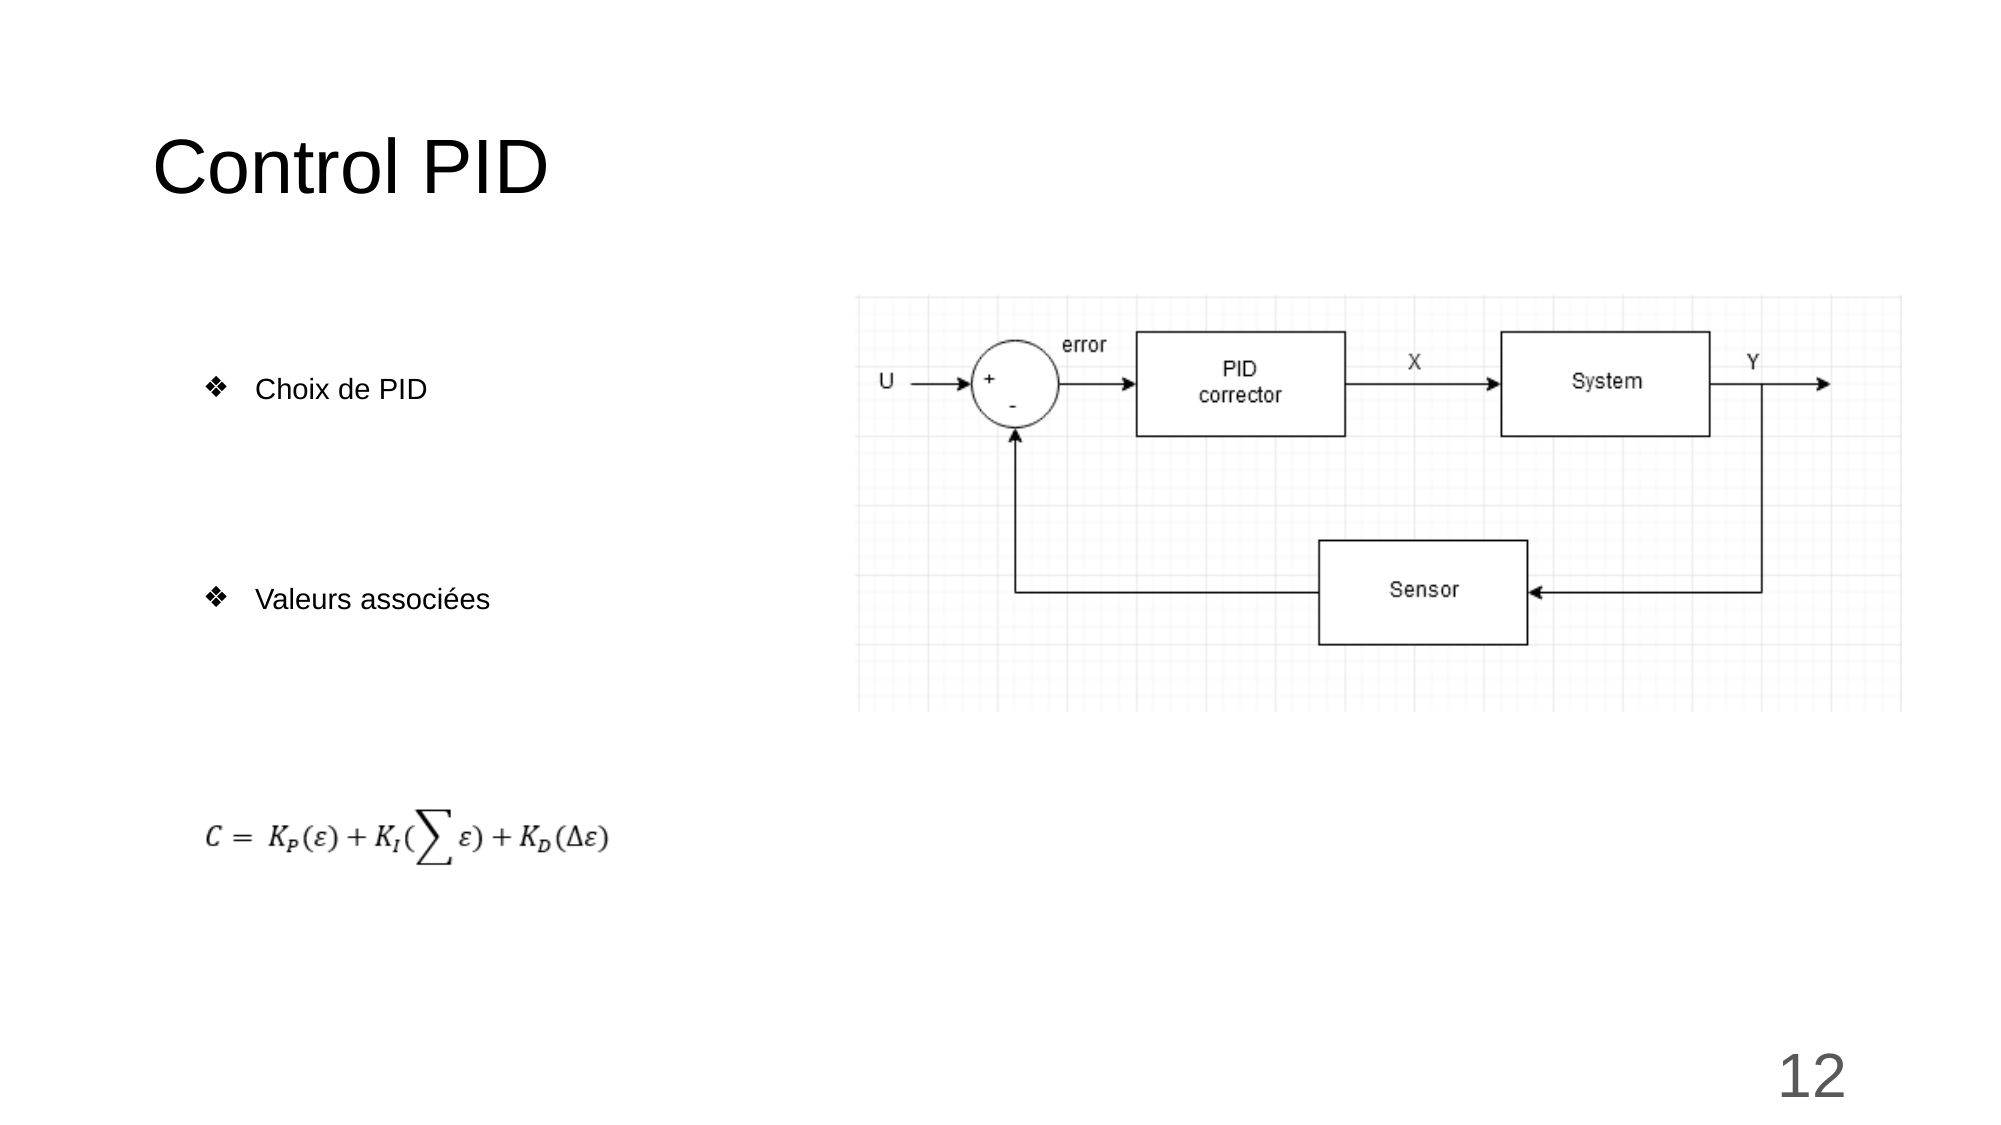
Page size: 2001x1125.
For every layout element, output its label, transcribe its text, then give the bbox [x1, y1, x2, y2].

picture [855, 295, 1903, 713]
text_box Choix de PID Valeurs associées [165, 355, 800, 665]
title Control PID [137, 59, 1863, 278]
slide_number ‹#› [1412, 1042, 1863, 1103]
picture [185, 801, 635, 884]
